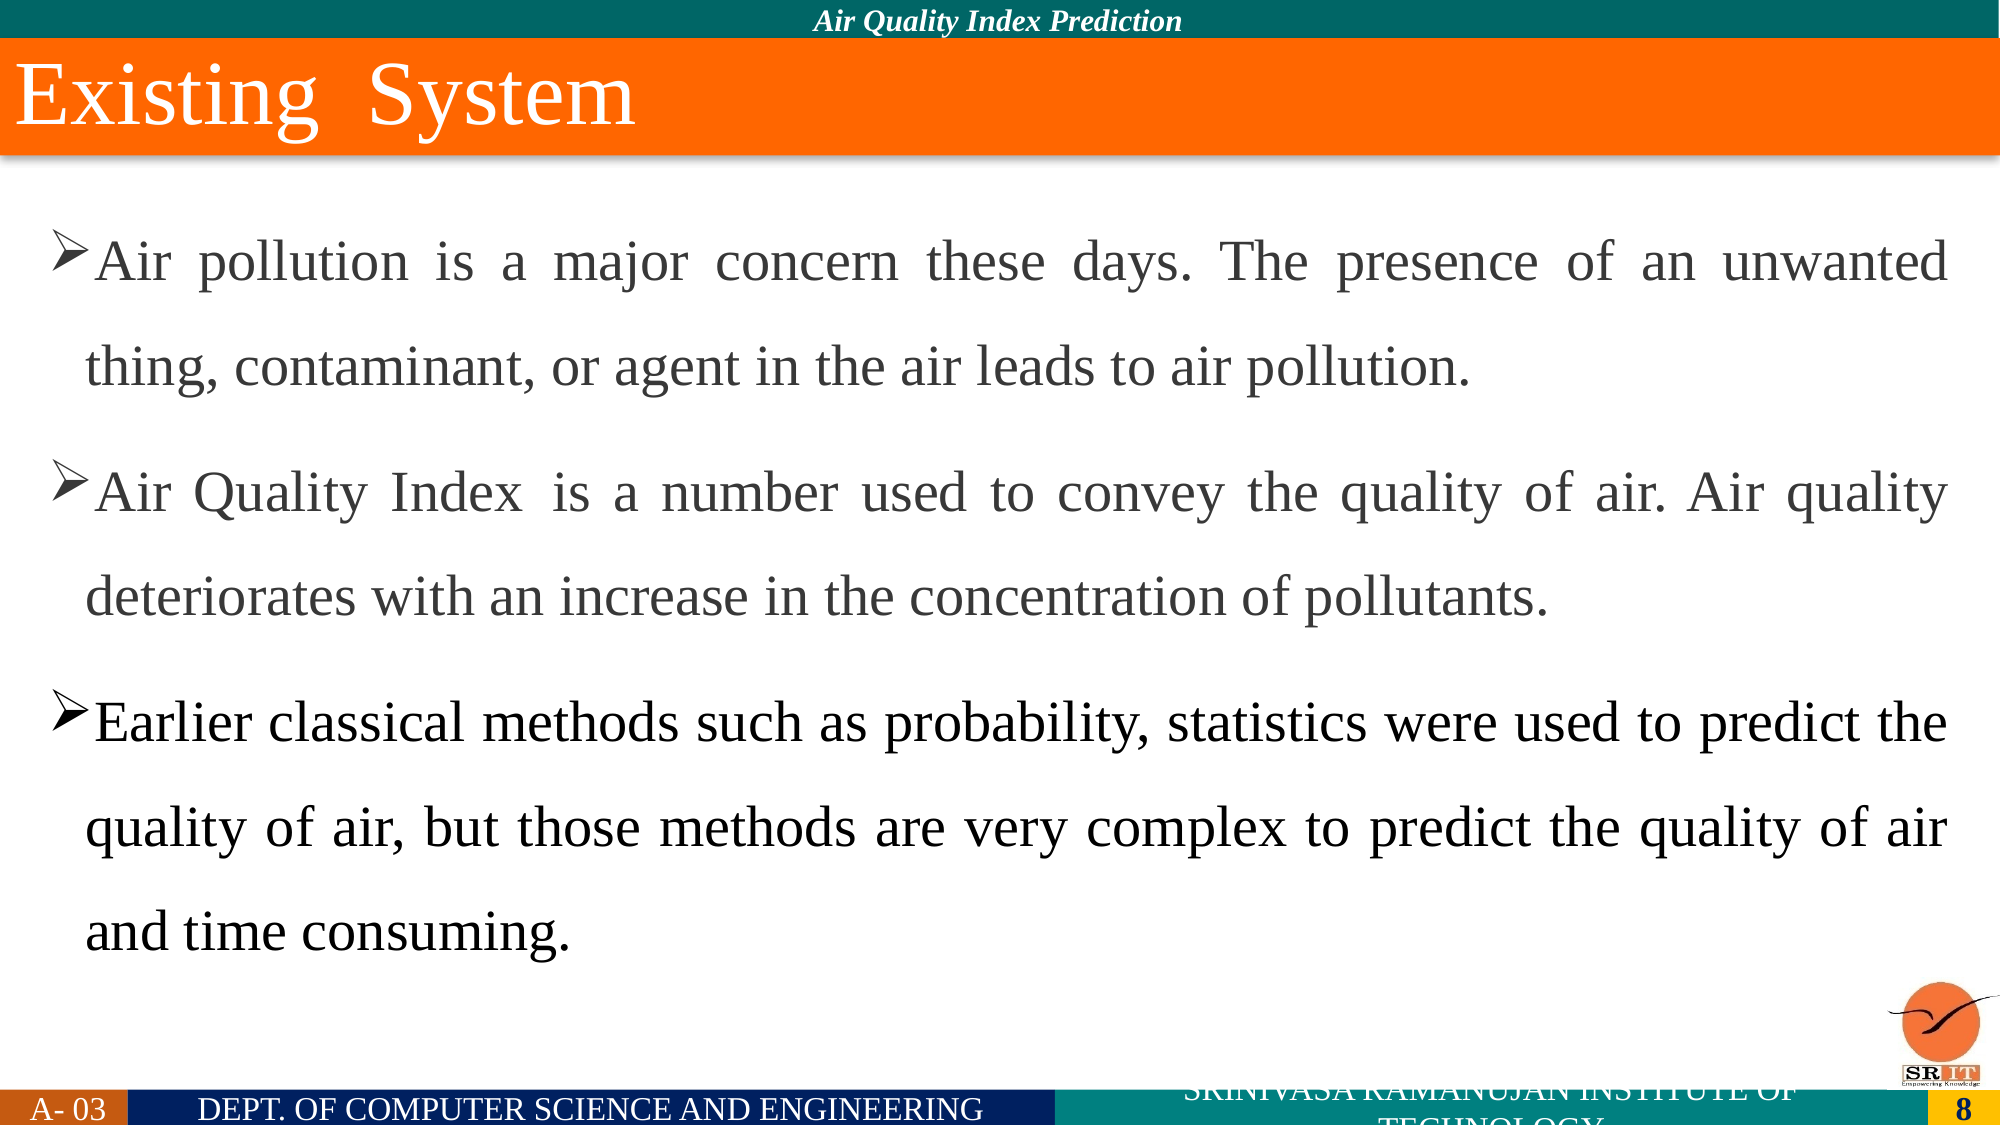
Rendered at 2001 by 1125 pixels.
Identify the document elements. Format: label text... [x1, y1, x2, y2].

picture [1887, 977, 2000, 1090]
title Existing System [0, 38, 2000, 156]
list Air pollution is a major concern these days. The presence of an unwanted thing, contaminant, or agent in the air leads to air pollution. Air Quality Index is a number used to convey the quality of air. Air quality deteriorates with an increase in the concentration of pollutants. Earlier classical methods such as probability, statistics were used to predict the quality of air, but those methods are very complex to predict the quality of air and time consuming. [32, 179, 1965, 1065]
